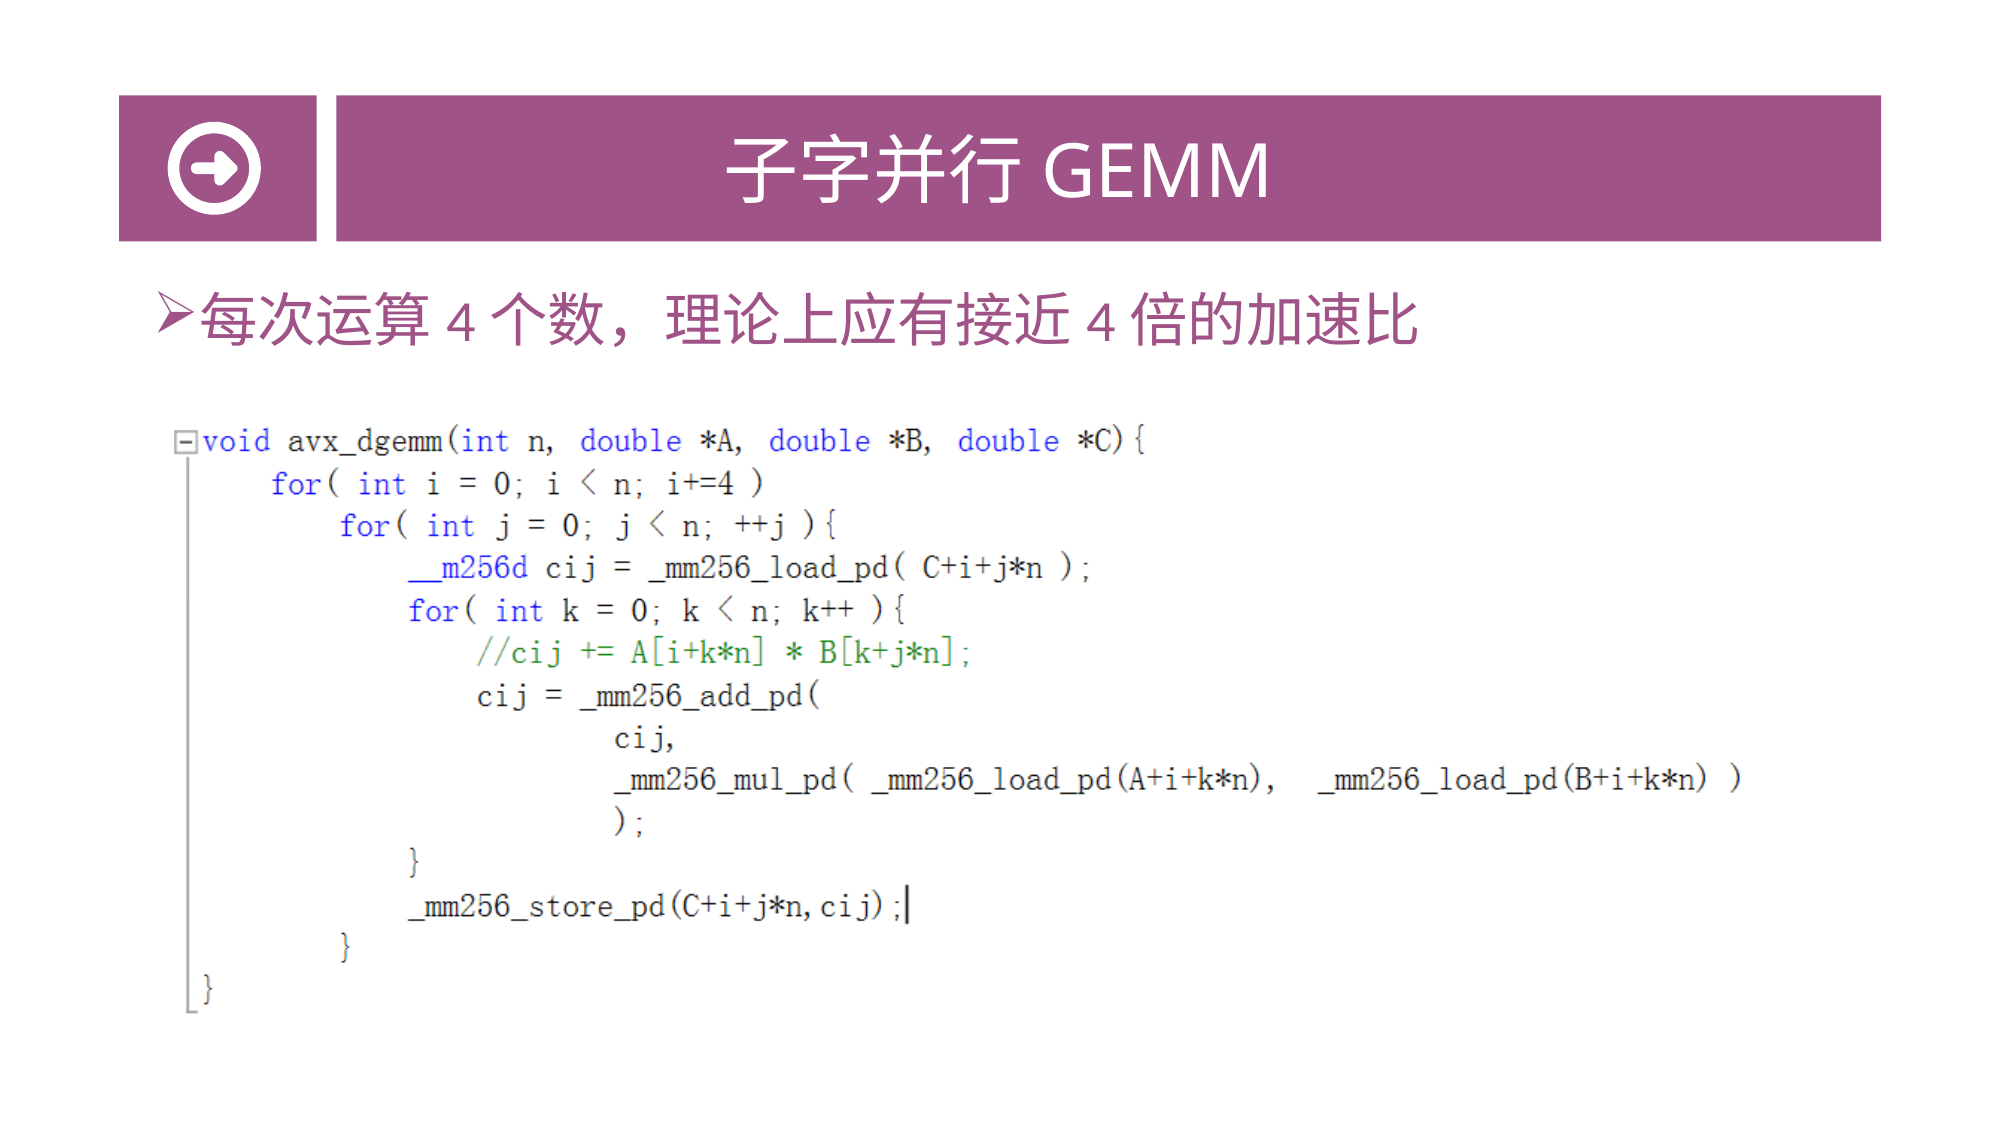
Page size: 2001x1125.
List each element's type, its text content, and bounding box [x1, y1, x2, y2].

text_box [335, 94, 1882, 242]
text_box 每次运算4个数，理论上应有接近4倍的加速比 [138, 284, 1789, 945]
text_box 子字并行GEMM [708, 115, 1509, 220]
picture [167, 417, 1756, 1021]
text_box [119, 95, 317, 242]
